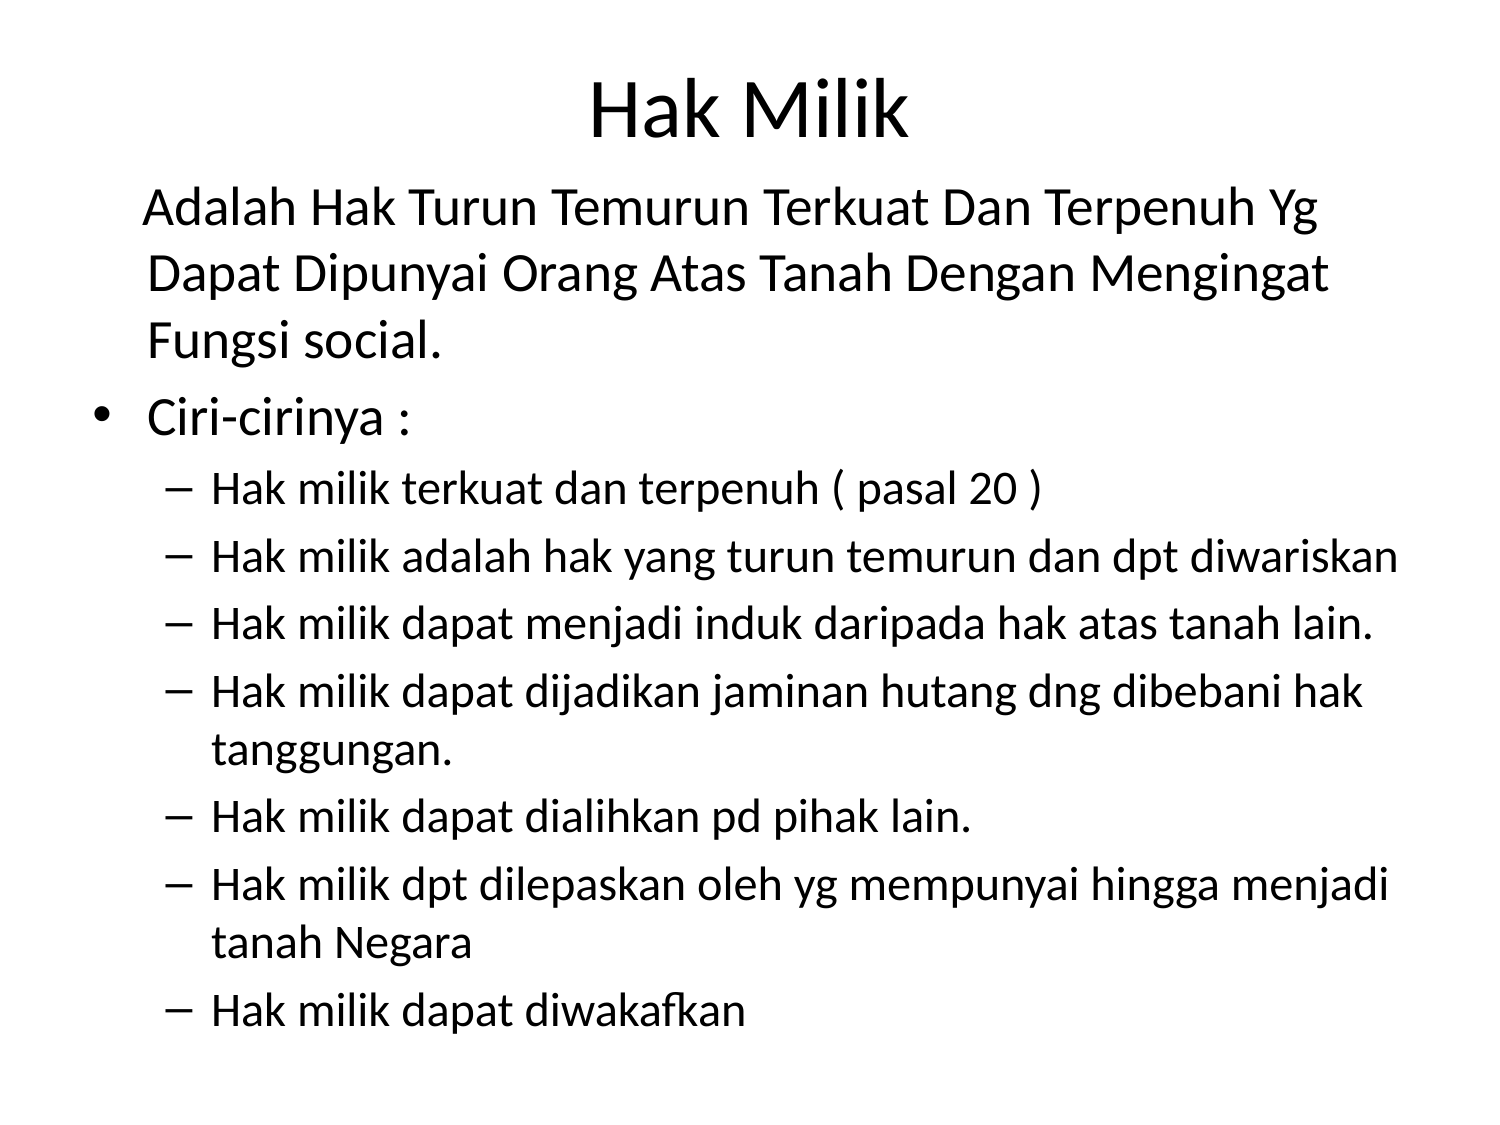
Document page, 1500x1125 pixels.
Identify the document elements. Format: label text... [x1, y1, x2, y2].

list Adalah Hak Turun Temurun Terkuat Dan Terpenuh Yg Dapat Dipunyai Orang Atas Tanah Dengan Mengingat Fungsi social. Ciri-cirinya : Hak milik terkuat dan terpenuh ( pasal 20 ) Hak milik adalah hak yang turun temurun dan dpt diwariskan Hak milik dapat menjadi induk daripada hak atas tanah lain. Hak milik dapat dijadikan jaminan hutang dng dibebani hak tanggungan. Hak milik dapat dialihkan pd pihak lain. Hak milik dpt dilepaskan oleh yg mempunyai hingga menjadi tanah Negara Hak milik dapat diwakafkan [77, 162, 1428, 1100]
title Hak Milik [75, 45, 1425, 163]
